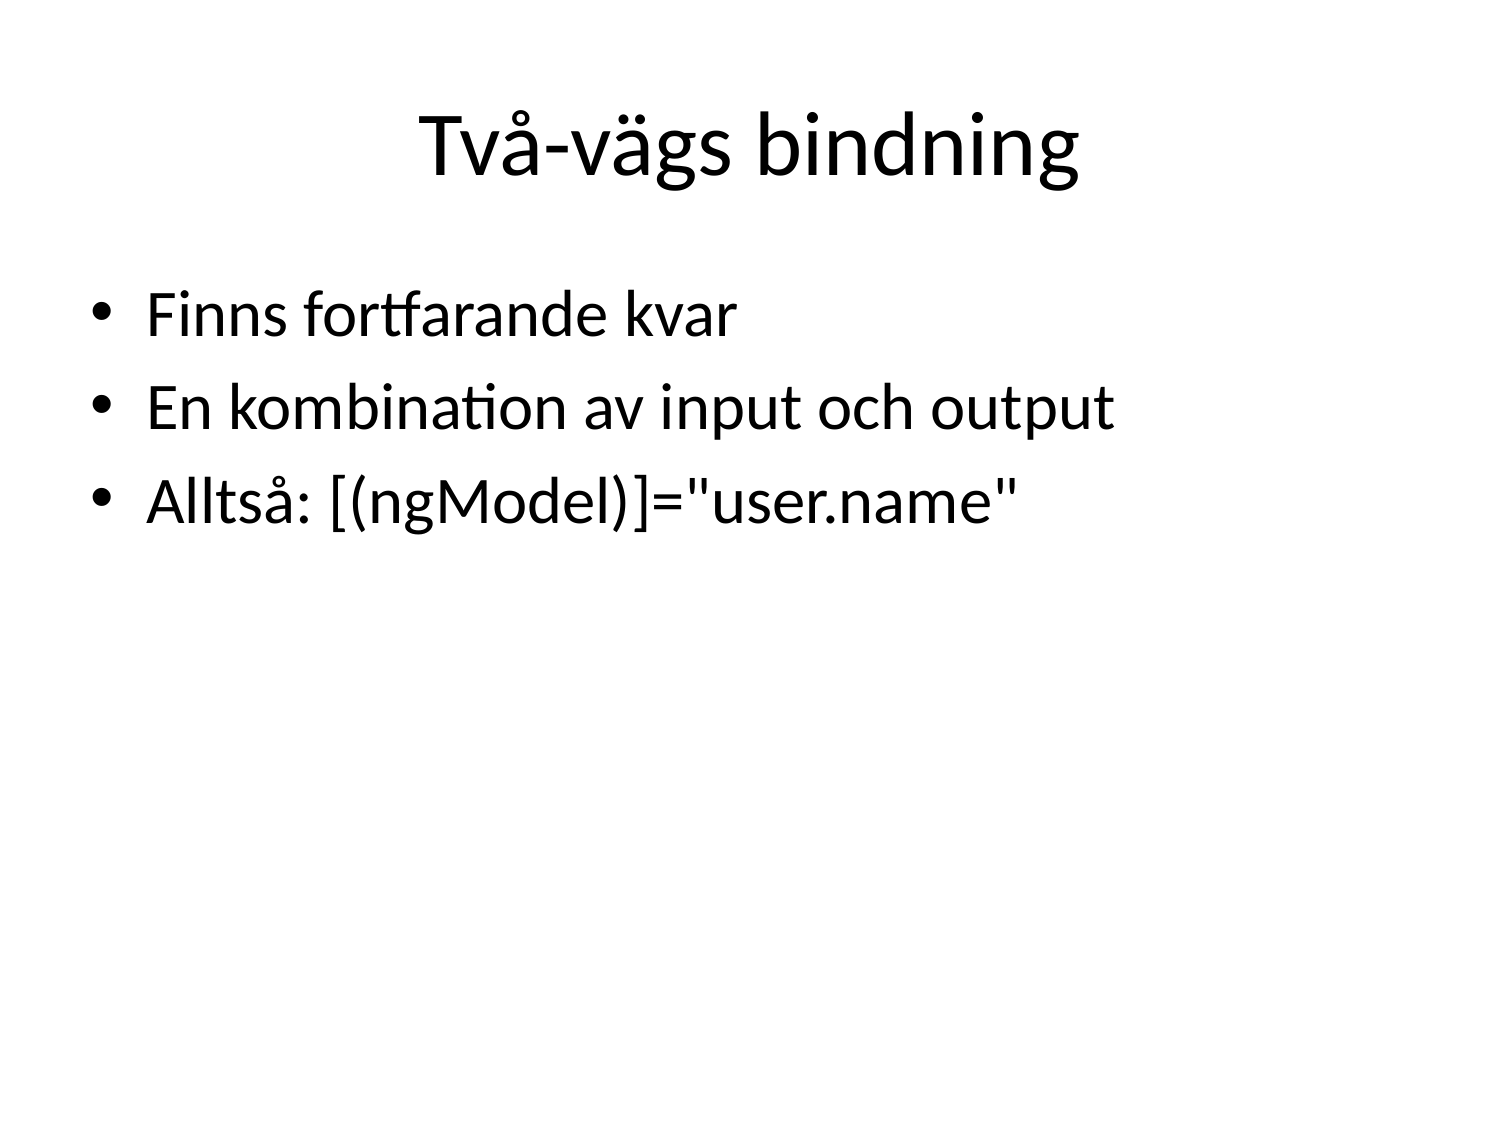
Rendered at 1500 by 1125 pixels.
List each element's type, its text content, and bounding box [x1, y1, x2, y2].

list Finns fortfarande kvar En kombination av input och output Alltså: [(ngModel)]="user.name" [75, 262, 1425, 1005]
title Två-vägs bindning [75, 45, 1425, 233]
